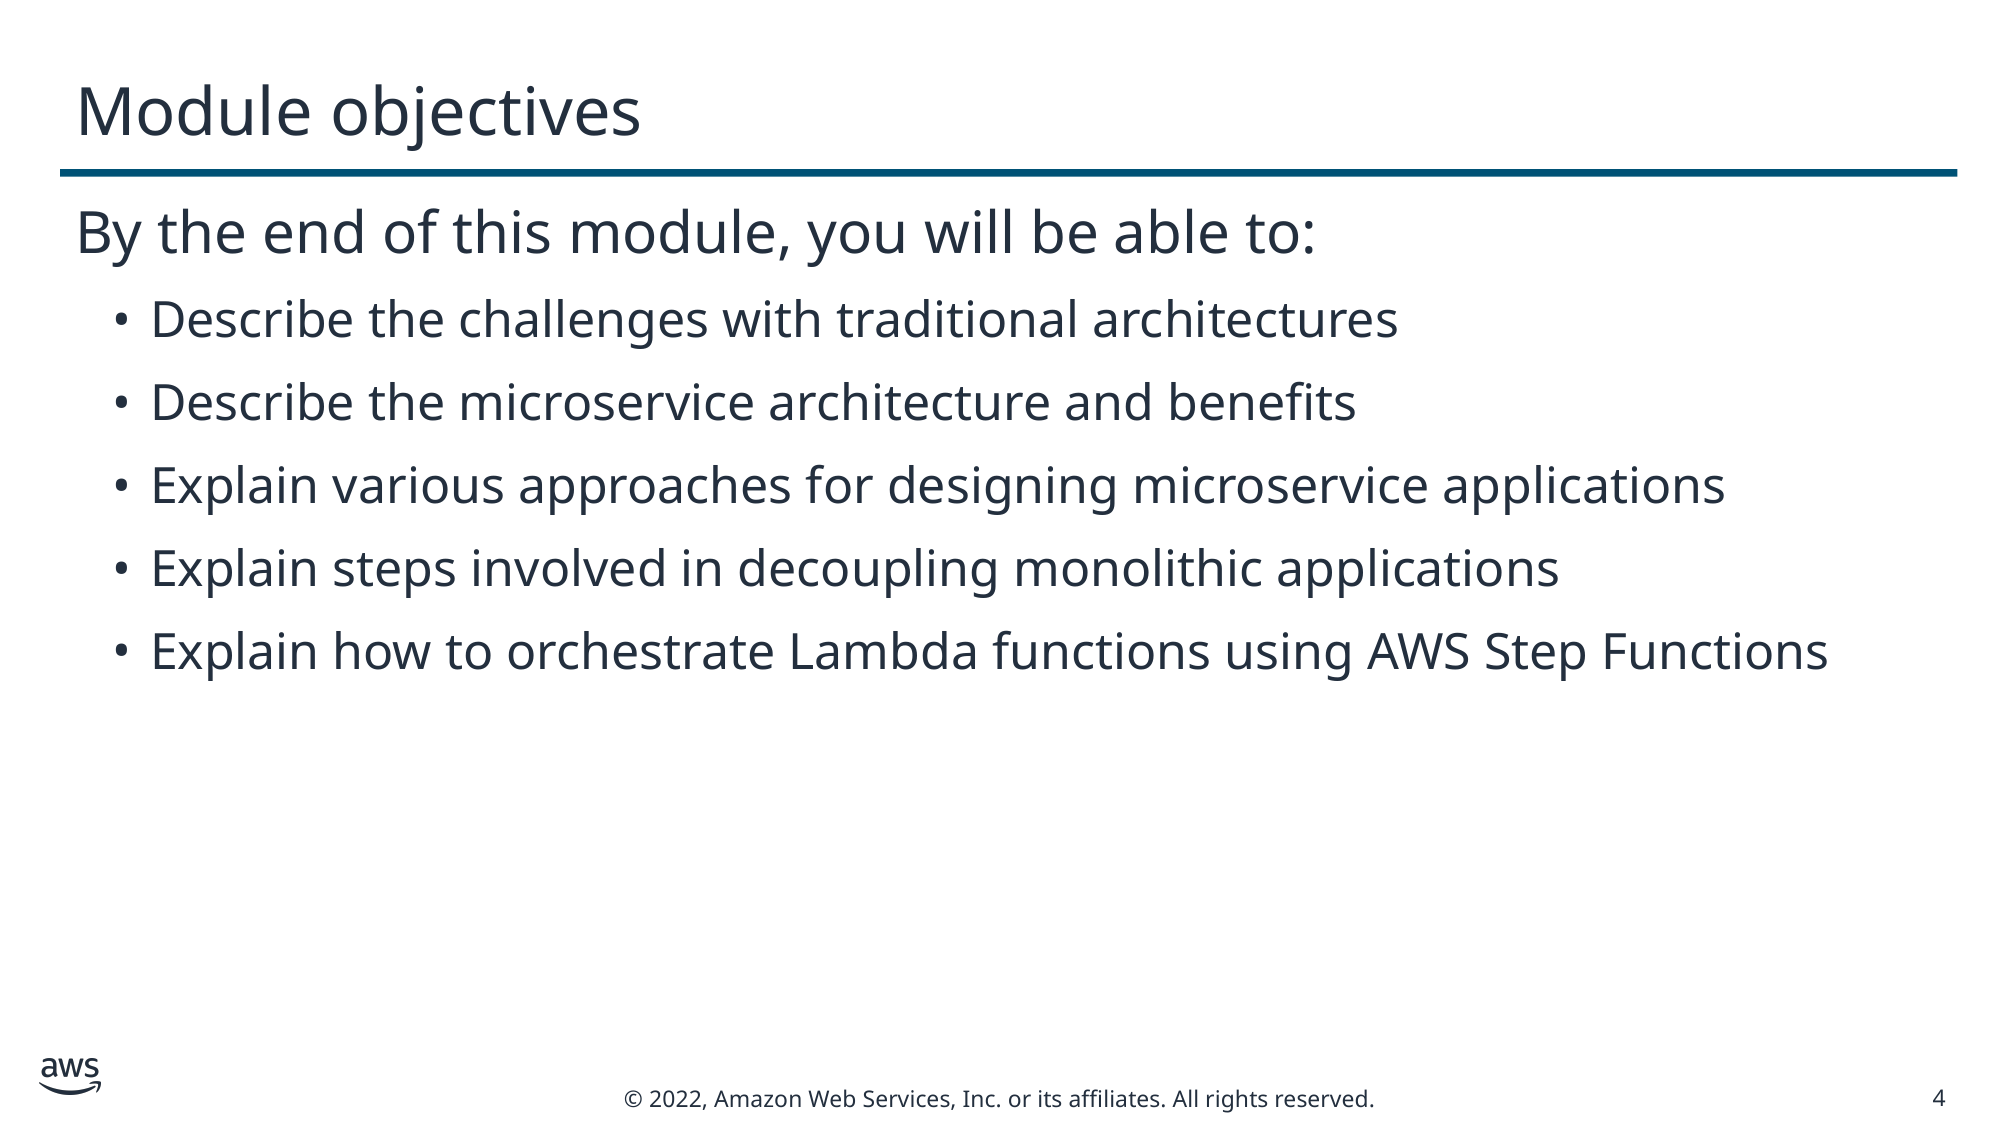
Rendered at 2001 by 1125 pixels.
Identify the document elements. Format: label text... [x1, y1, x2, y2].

title Module objectives [60, 49, 1958, 170]
picture [39, 1058, 101, 1095]
slide_number 4 [1881, 1077, 1961, 1121]
list By the end of this module, you will be able to: Describe the challenges with traditional architectures Describe the microservice architecture and benefits Explain various approaches for designing microservice applications Explain steps involved in decoupling monolithic applications Explain how to orchestrate Lambda functions using AWS Step Functions [60, 187, 1961, 1056]
